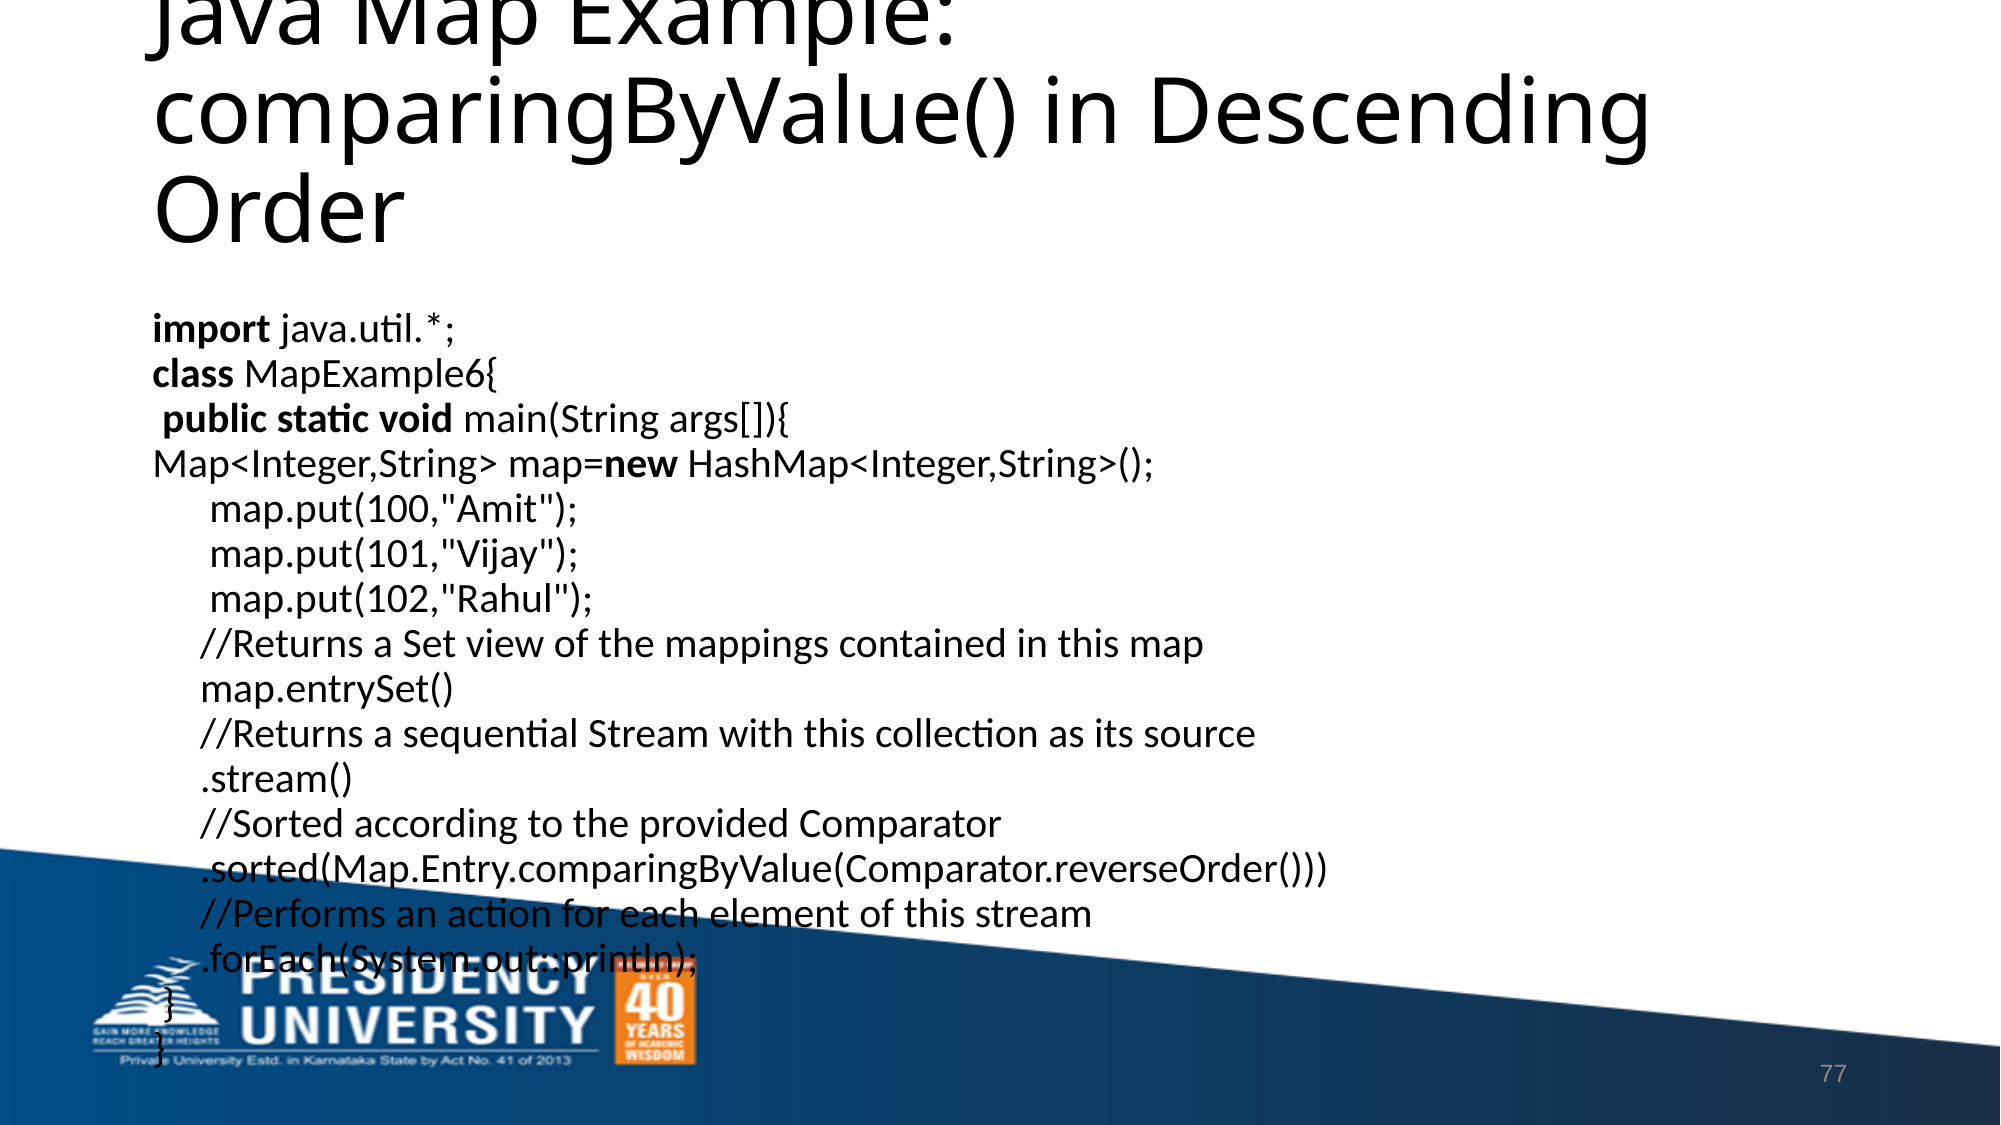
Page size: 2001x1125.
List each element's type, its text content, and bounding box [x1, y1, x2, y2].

picture [0, 845, 2000, 1125]
title Java Map Example: comparingByValue() in Descending Order [137, 59, 1863, 278]
list import java.util.*; class MapExample6{ public static void main(String args[]){ Map<Integer,String> map=new HashMap<Integer,String>(); map.put(100,"Amit"); map.put(101,"Vijay"); map.put(102,"Rahul"); //Returns a Set view of the mappings contained in this map map.entrySet() //Returns a sequential Stream with this collection as its source .stream() //Sorted according to the provided Comparator .sorted(Map.Entry.comparingByValue(Comparator.reverseOrder())) //Performs an action for each element of this stream .forEach(System.out::println); } } [137, 299, 1863, 1014]
slide_number 77 [1412, 1042, 1863, 1103]
